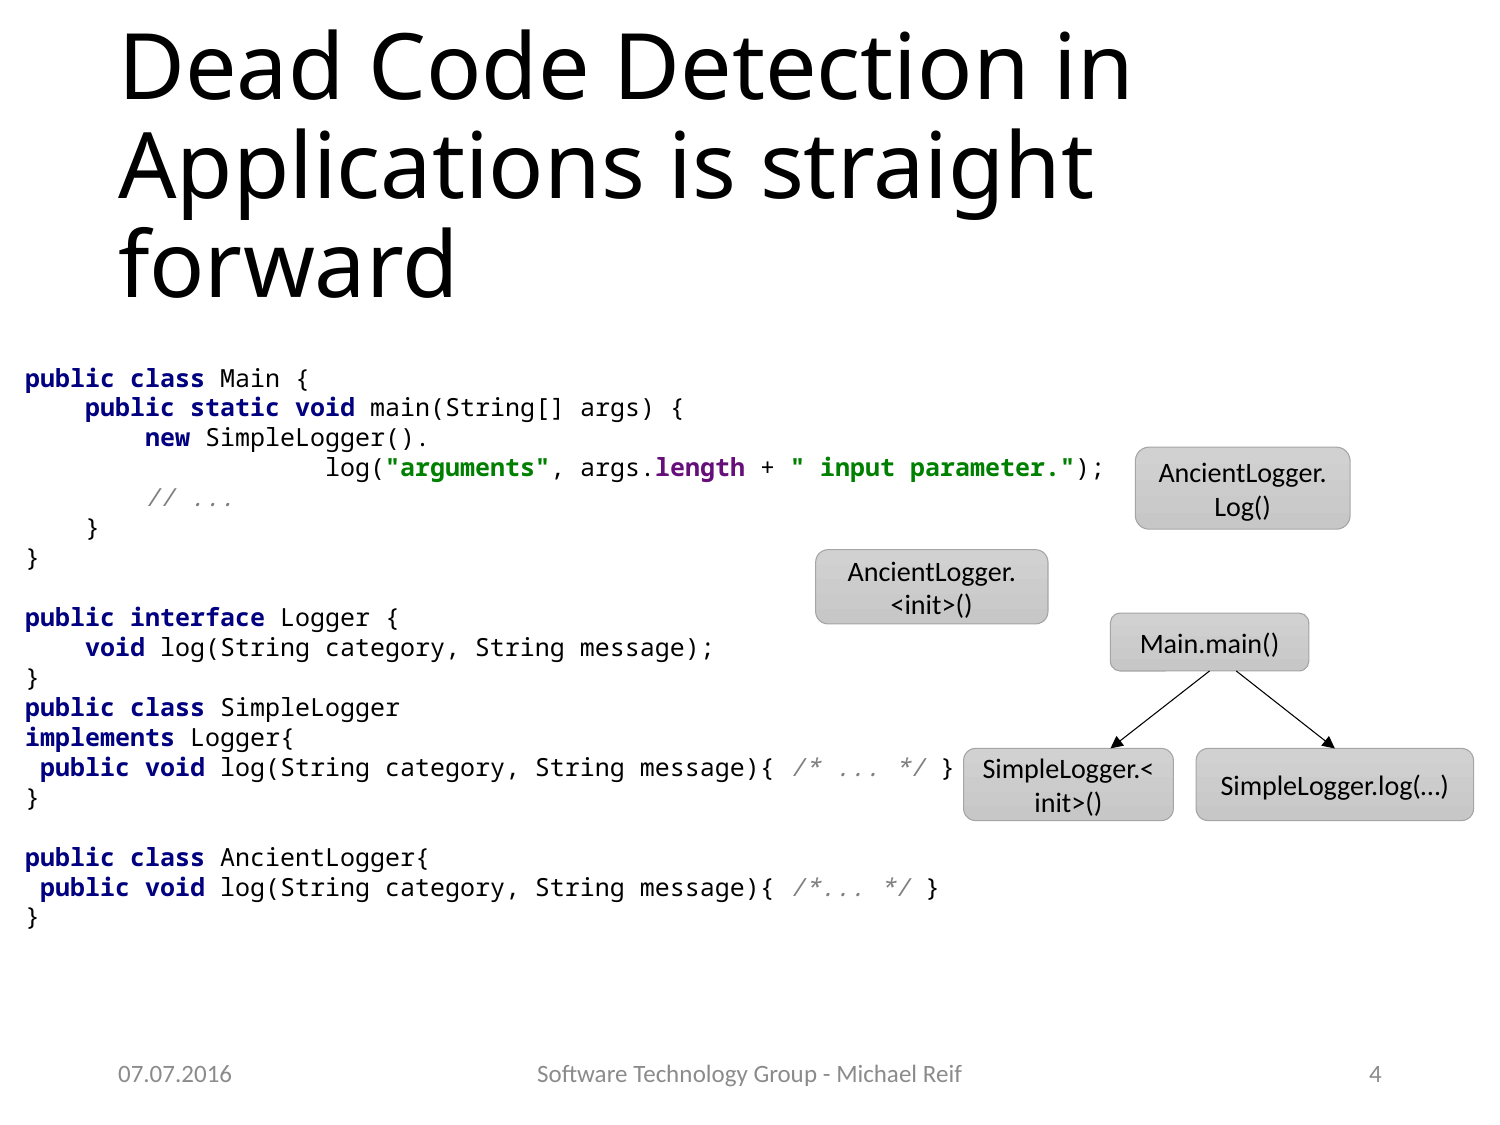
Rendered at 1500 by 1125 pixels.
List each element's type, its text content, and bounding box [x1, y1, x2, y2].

title Dead Code Detection in Applications is straight forward [103, 59, 1397, 278]
text_box AncientLogger. <init>() [815, 549, 1049, 625]
footer Software Technology Group - Michael Reif [496, 1042, 1004, 1103]
text_box public class Main { public static void main(String[] args) { new SimpleLogger(). log("arguments", args.length + " input parameter."); // ... } } public interface Logger { void log(String category, String message); } public class SimpleLogger implements Logger{ public void log(String category, String message){ /* ... */ } } public class AncientLogger{ public void log(String category, String message){ /*... */ } } [13, 356, 1468, 937]
text_box AncientLogger. Log() [1134, 446, 1351, 530]
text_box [1236, 670, 1335, 749]
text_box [1110, 670, 1210, 749]
text_box SimpleLogger.<init>() [963, 747, 1174, 822]
text_box Main.main() [1109, 612, 1310, 672]
slide_number 4 [1059, 1042, 1397, 1103]
text_box SimpleLogger.log(…) [1195, 747, 1475, 822]
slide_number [103, 1042, 441, 1103]
